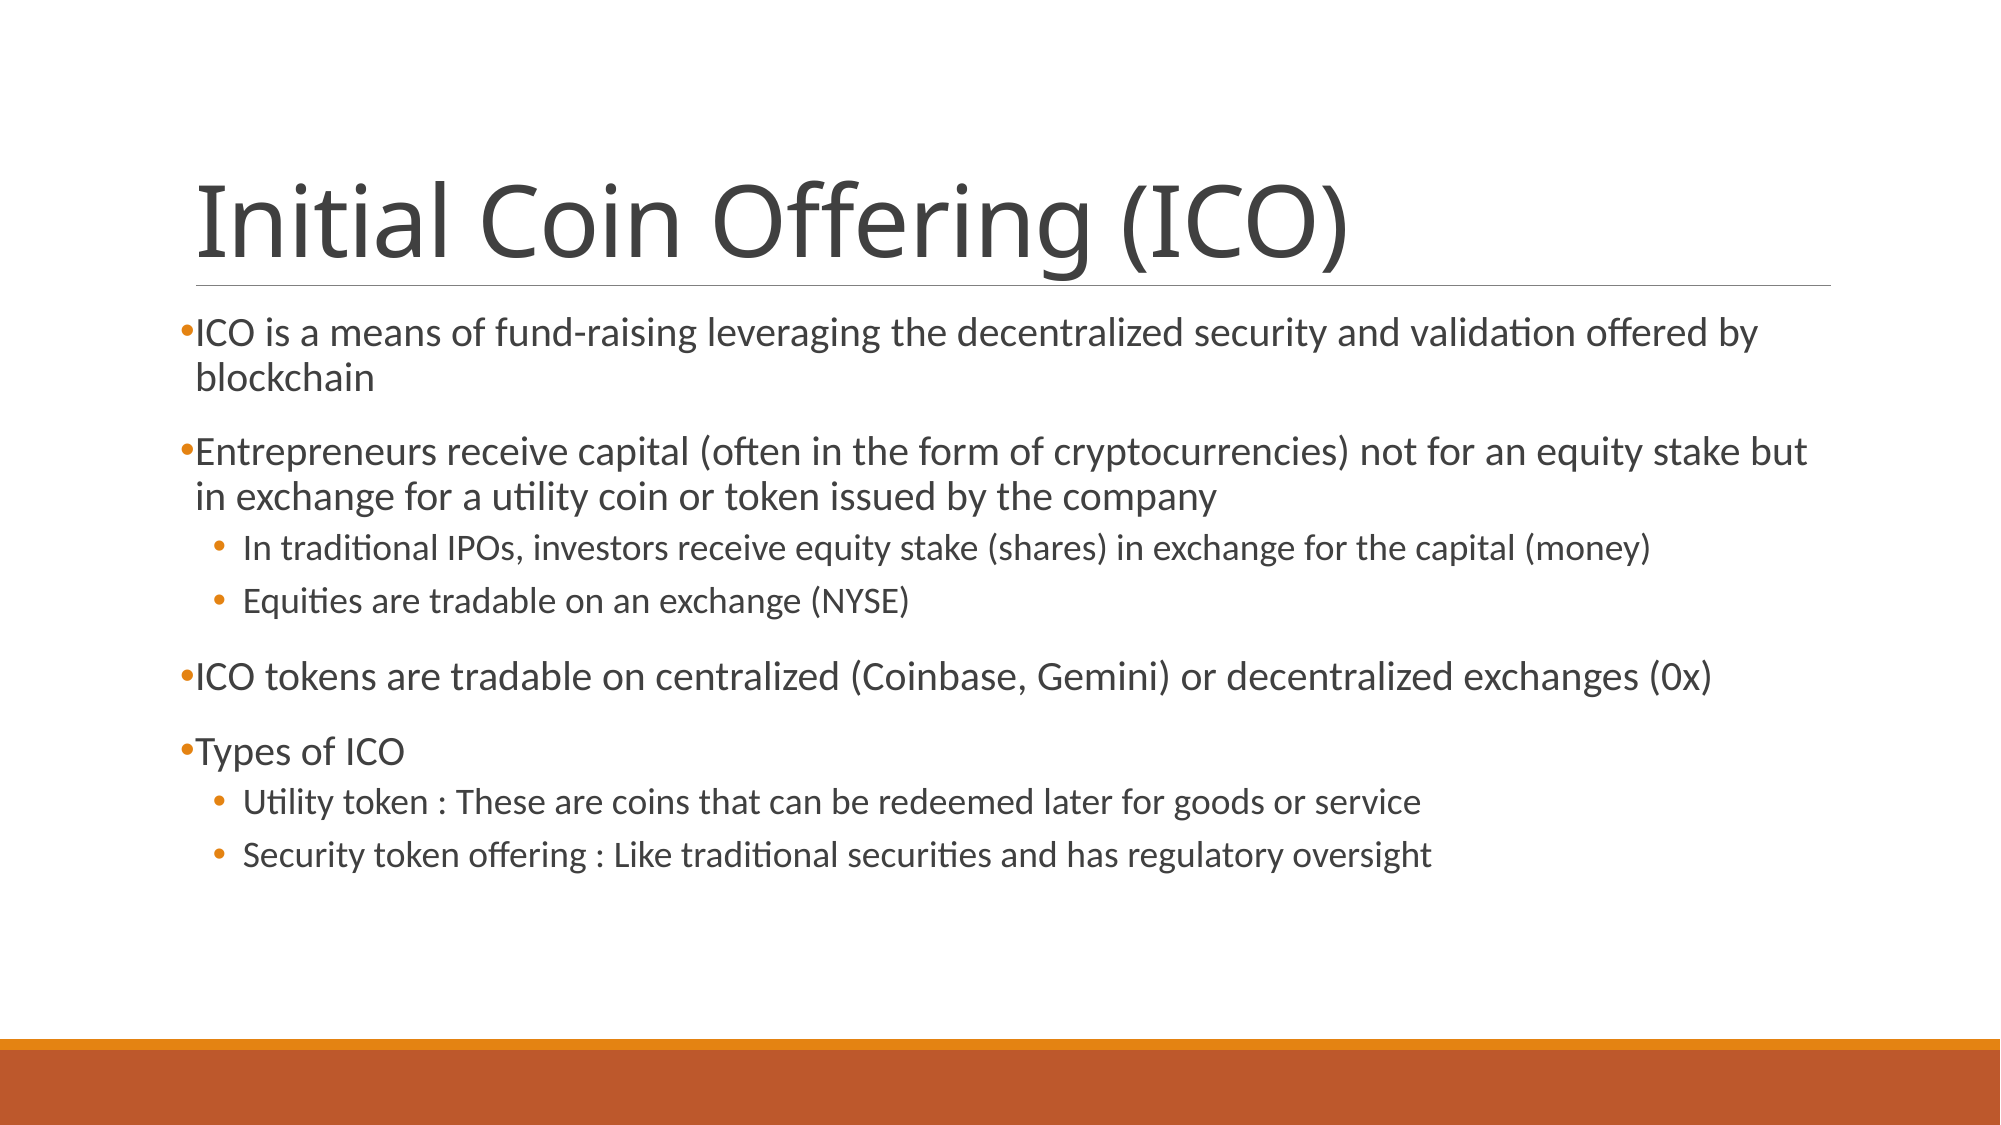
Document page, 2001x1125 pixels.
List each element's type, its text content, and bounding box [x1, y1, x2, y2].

title Initial Coin Offering (ICO) [180, 47, 1830, 285]
list ICO is a means of fund-raising leveraging the decentralized security and validation offered by blockchain Entrepreneurs receive capital (often in the form of cryptocurrencies) not for an equity stake but in exchange for a utility coin or token issued by the company In traditional IPOs, investors receive equity stake (shares) in exchange for the capital (money) Equities are tradable on an exchange (NYSE) ICO tokens are tradable on centralized (Coinbase, Gemini) or decentralized exchanges (0x) Types of ICO Utility token : These are coins that can be redeemed later for goods or service Security token offering : Like traditional securities and has regulatory oversight [180, 302, 1830, 963]
